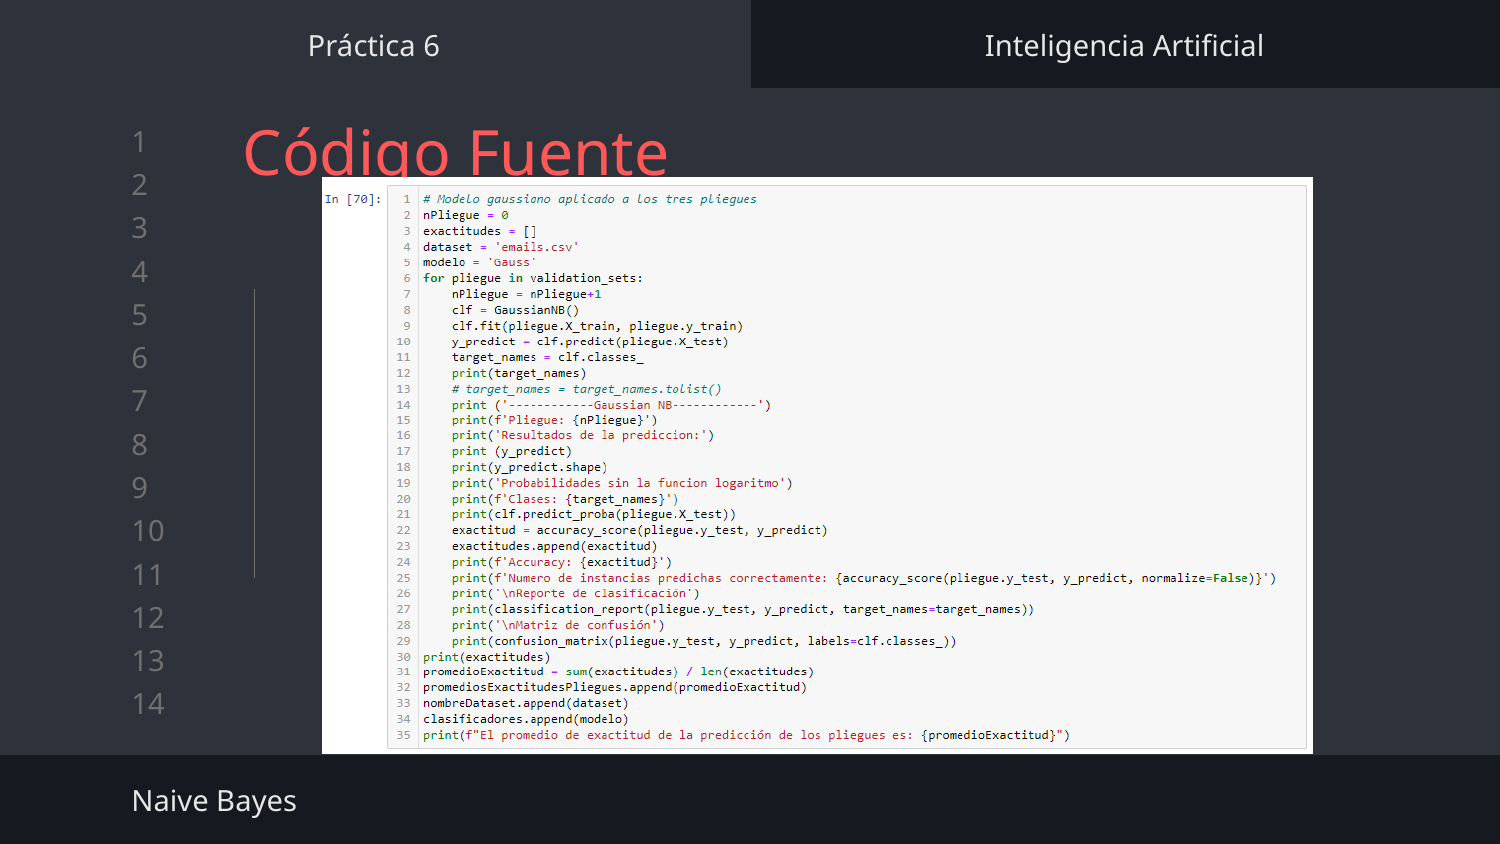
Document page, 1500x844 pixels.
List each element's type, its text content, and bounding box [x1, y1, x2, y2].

title Código Fuente [227, 107, 1178, 193]
subtitle Práctica 6 [0, 15, 749, 74]
subtitle Inteligencia Artificial [750, 15, 1500, 74]
subtitle Naive Bayes [116, 770, 915, 829]
picture [322, 177, 1313, 754]
